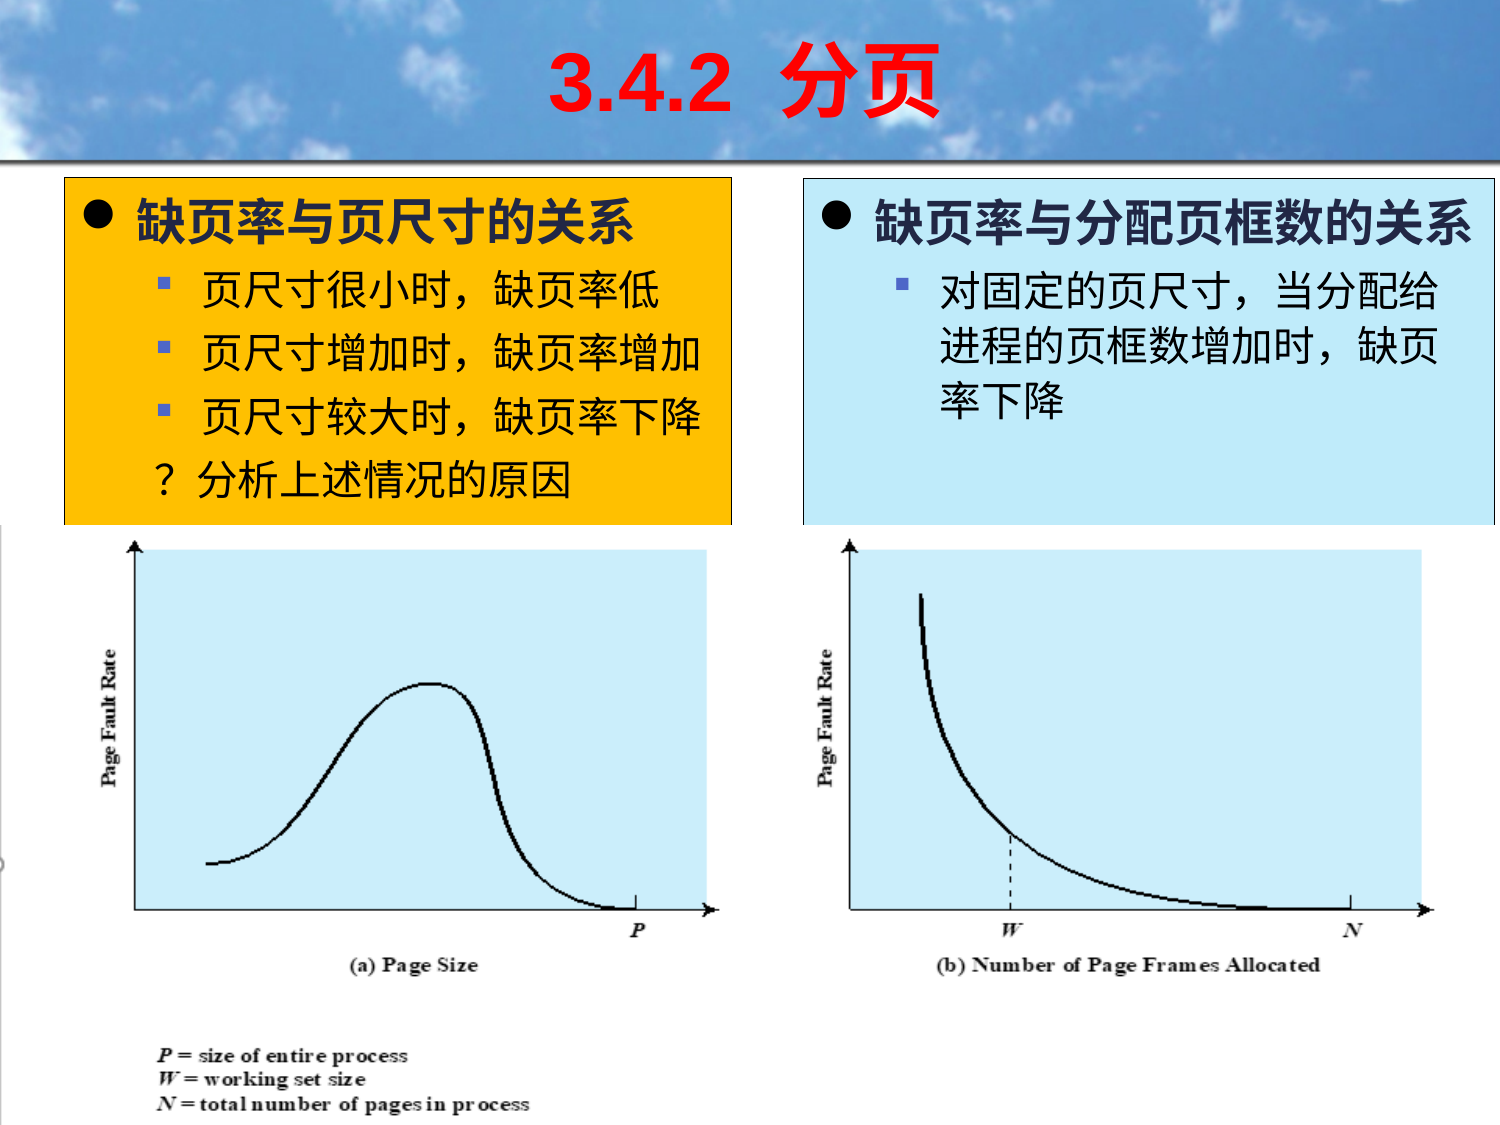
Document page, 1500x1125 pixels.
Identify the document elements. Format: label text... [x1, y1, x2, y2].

text_box 缺页率与分配页框数的关系 对固定的页尺寸，当分配给进程的页框数增加时，缺页率下降 [803, 178, 1495, 524]
text_box 缺页率与页尺寸的关系 页尺寸很小时，缺页率低 页尺寸增加时，缺页率增加 页尺寸较大时，缺页率下降 ？分析上述情况的原因 [64, 177, 732, 524]
text_box [0, 172, 1448, 524]
text_box 3.4.2 分页 [158, 21, 1334, 114]
picture [0, 0, 1500, 1125]
